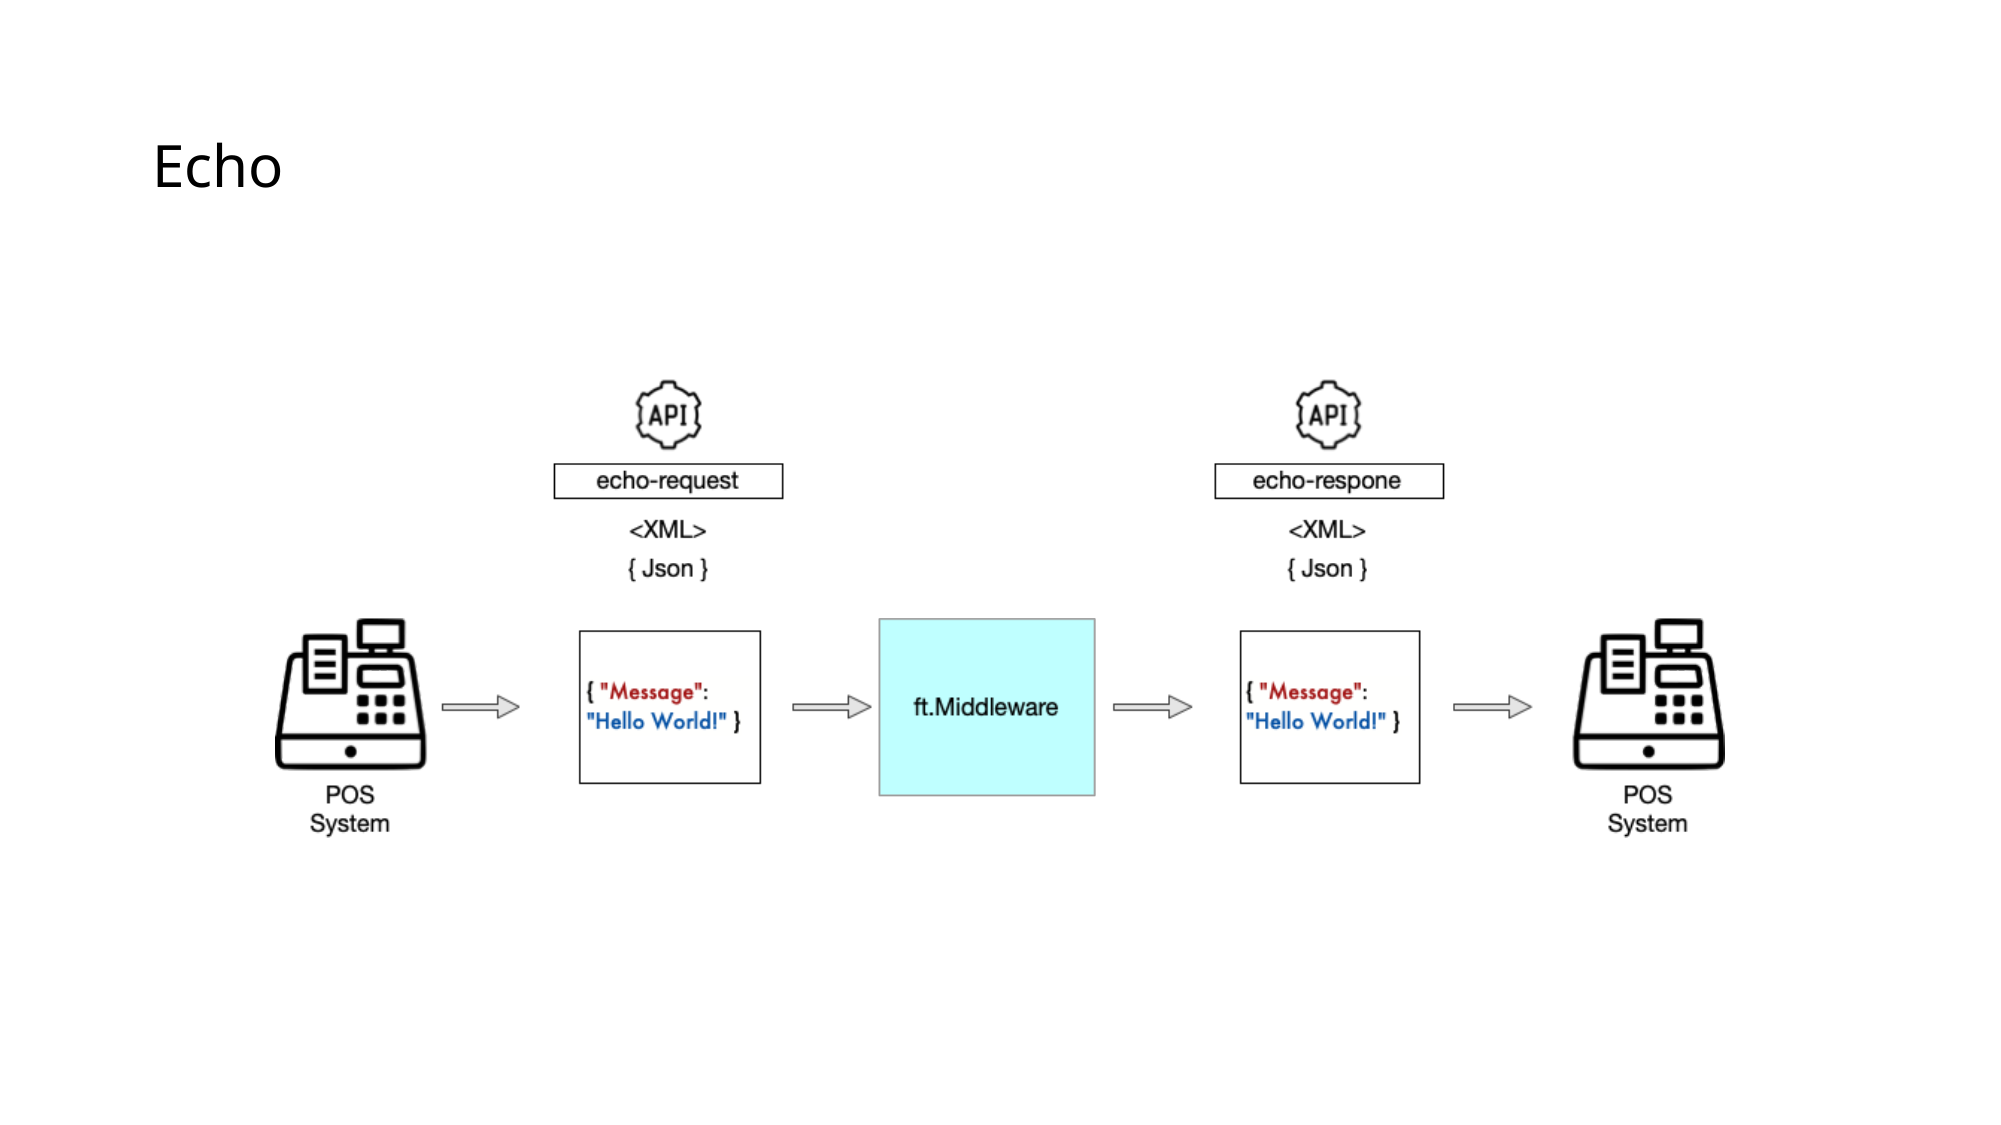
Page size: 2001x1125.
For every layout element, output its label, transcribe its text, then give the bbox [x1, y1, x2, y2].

title Echo [137, 59, 1863, 278]
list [275, 377, 1725, 838]
